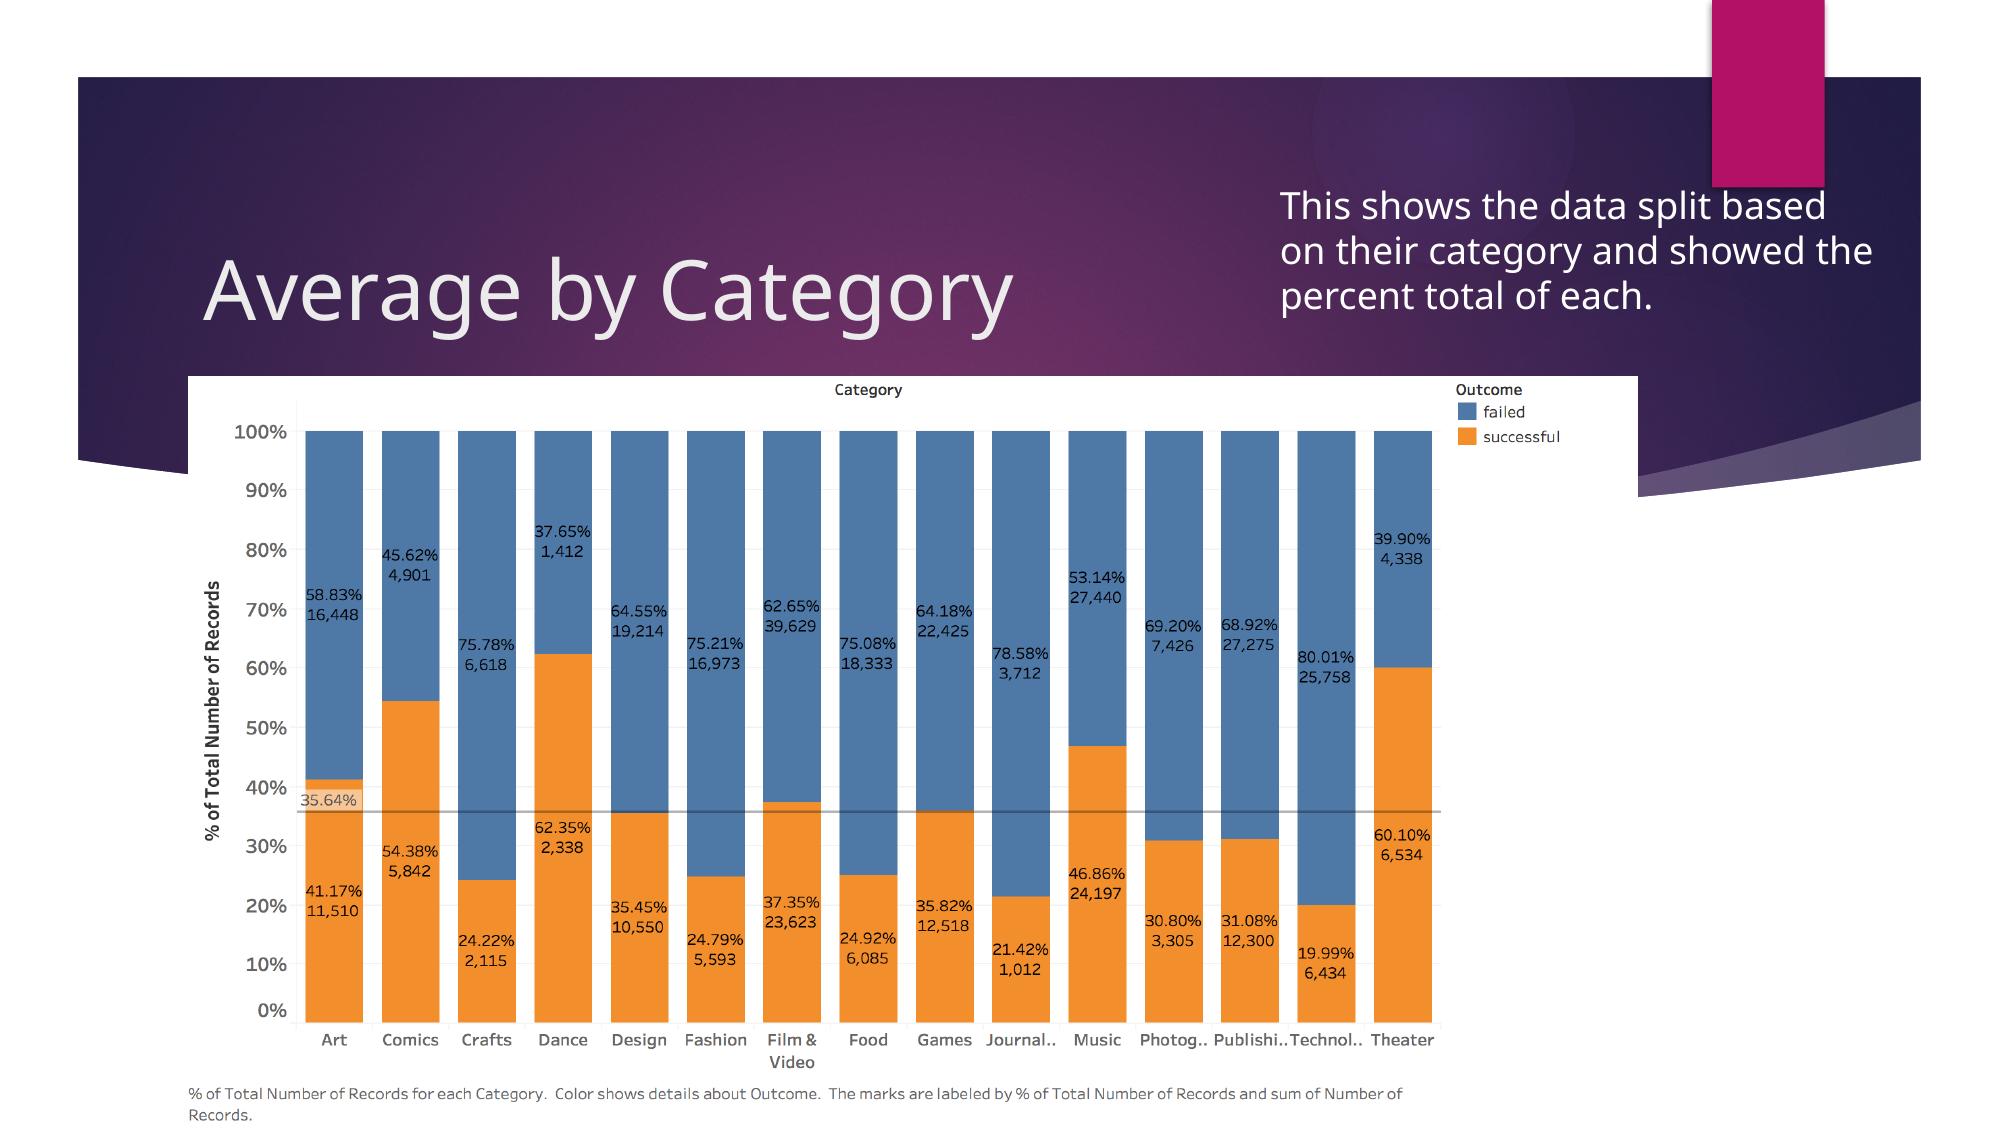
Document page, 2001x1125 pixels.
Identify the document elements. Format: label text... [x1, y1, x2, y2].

text_box This shows the data split based on their category and showed the percent total of each. [1265, 174, 1891, 325]
title Average by Category [188, 174, 1638, 376]
picture [188, 376, 1638, 1125]
